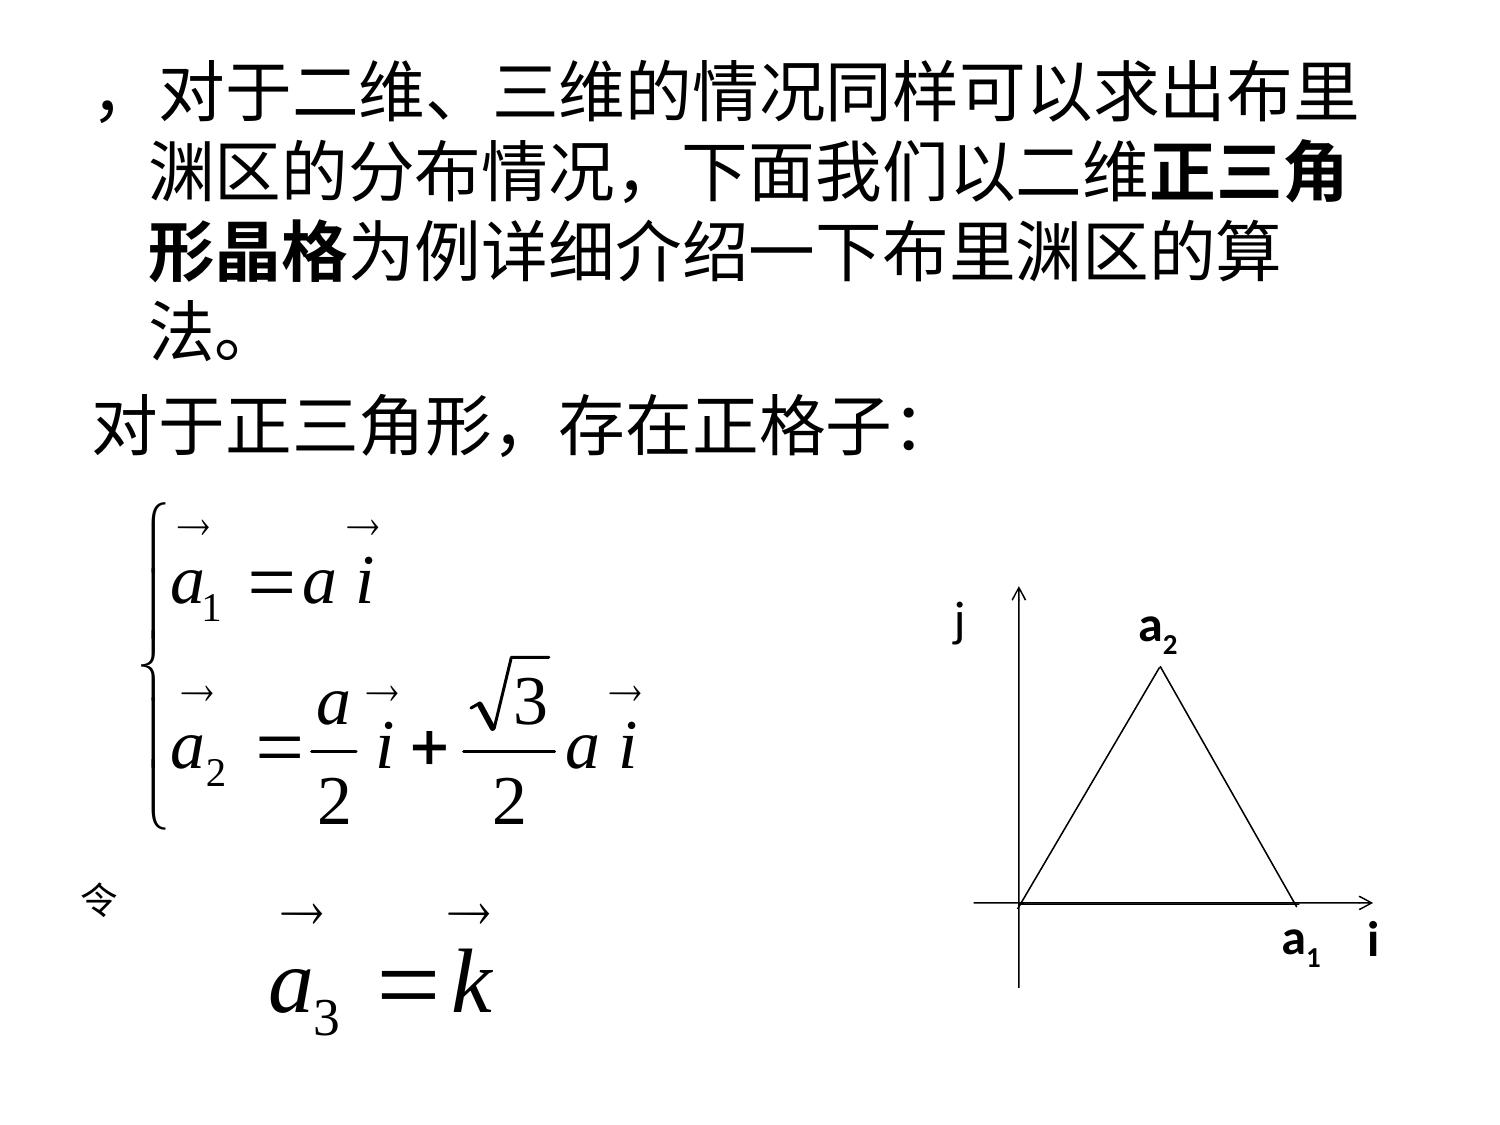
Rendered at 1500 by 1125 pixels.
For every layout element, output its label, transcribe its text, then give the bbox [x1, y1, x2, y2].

text_box 令 [65, 869, 133, 930]
list ，对于二维、三维的情况同样可以求出布里渊区的分布情况，下面我们以二维正三角形晶格为例详细介绍一下布里渊区的算法。 对于正三角形，存在正格子： [76, 42, 1427, 575]
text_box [950, 585, 1396, 988]
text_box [125, 485, 662, 848]
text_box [254, 867, 516, 1059]
